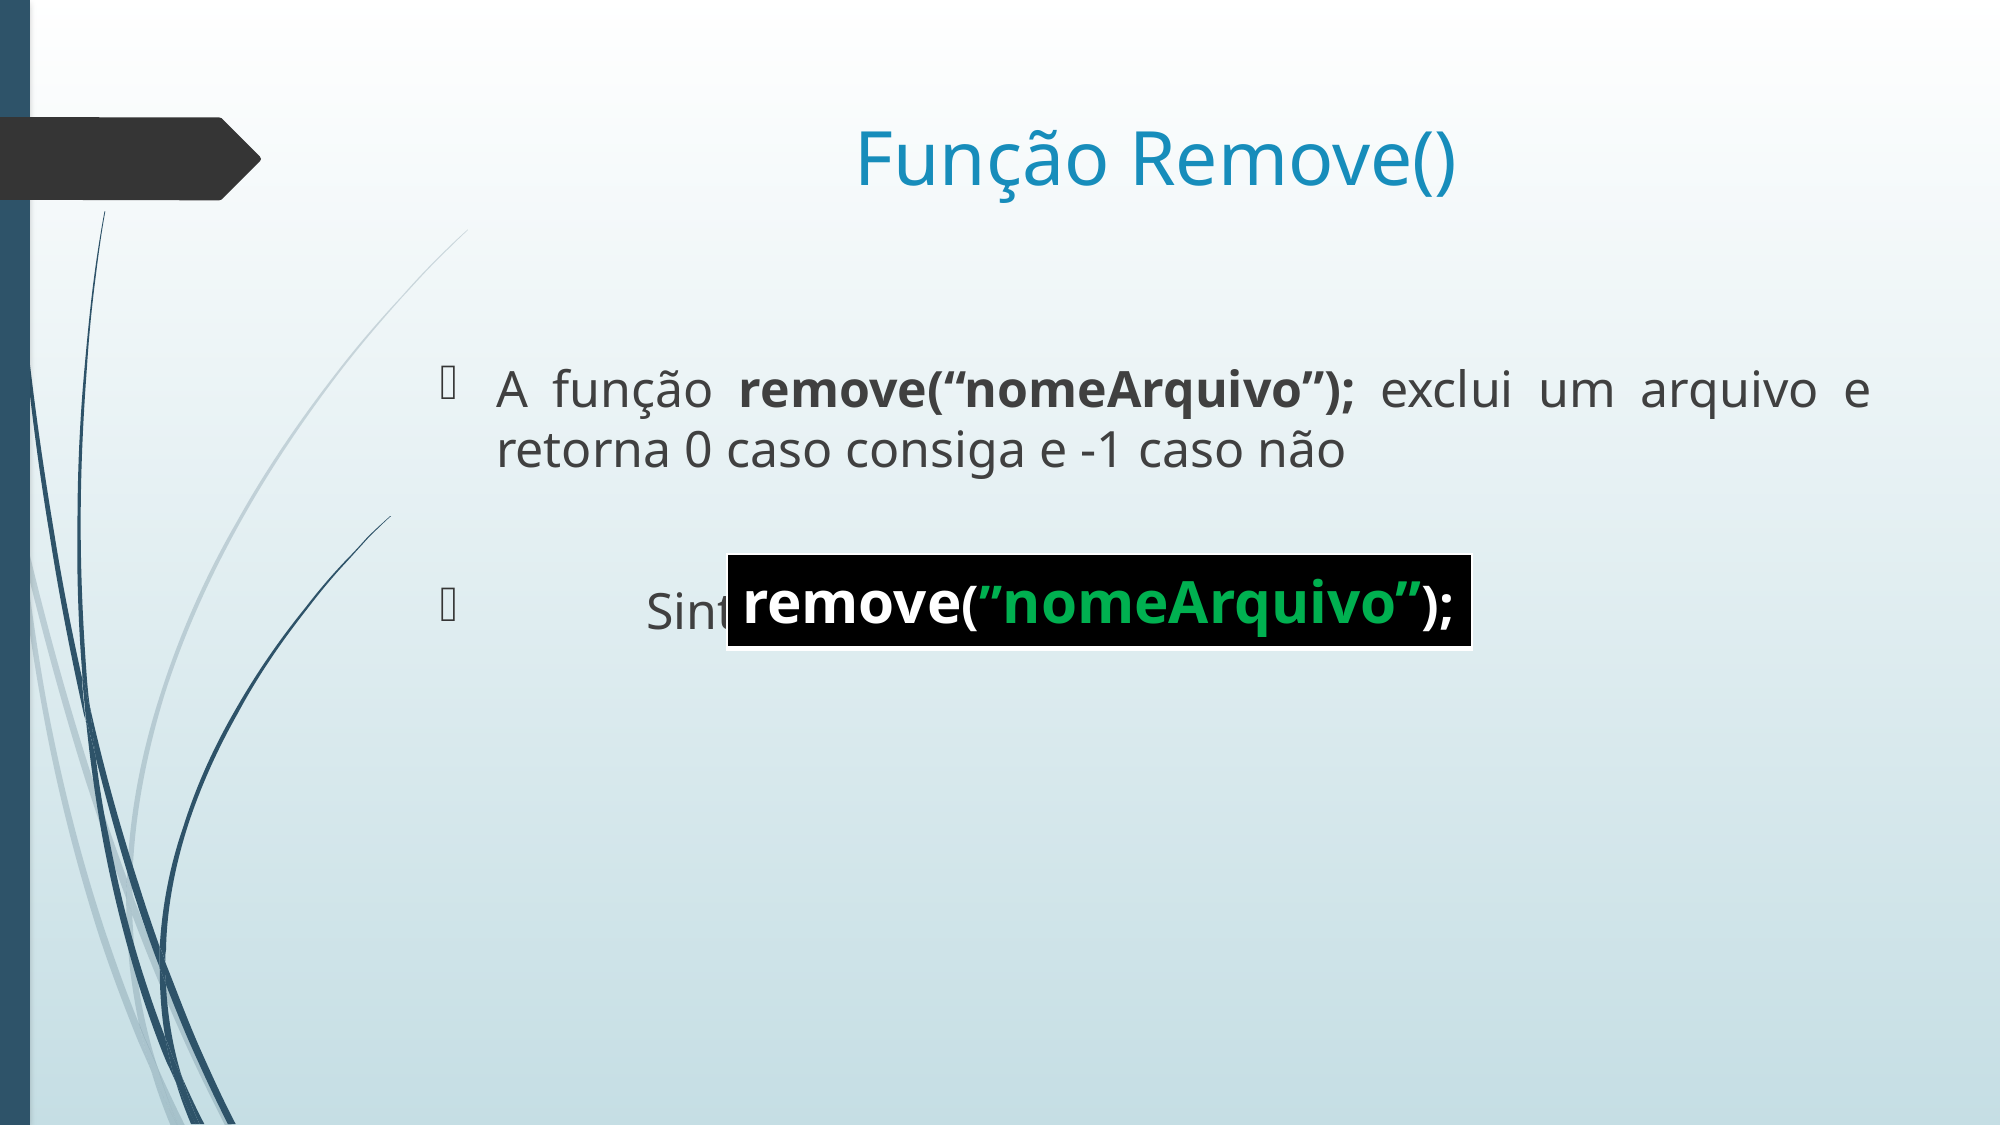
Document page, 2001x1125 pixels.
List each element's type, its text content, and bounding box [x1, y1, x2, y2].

list A função remove(“nomeArquivo”); exclui um arquivo e retorna 0 caso consiga e -1 caso não Sintaxe: [424, 350, 1888, 970]
table_header remove(”nomeArquivo”); [728, 555, 1471, 646]
title Função Remove() [425, 102, 1888, 313]
